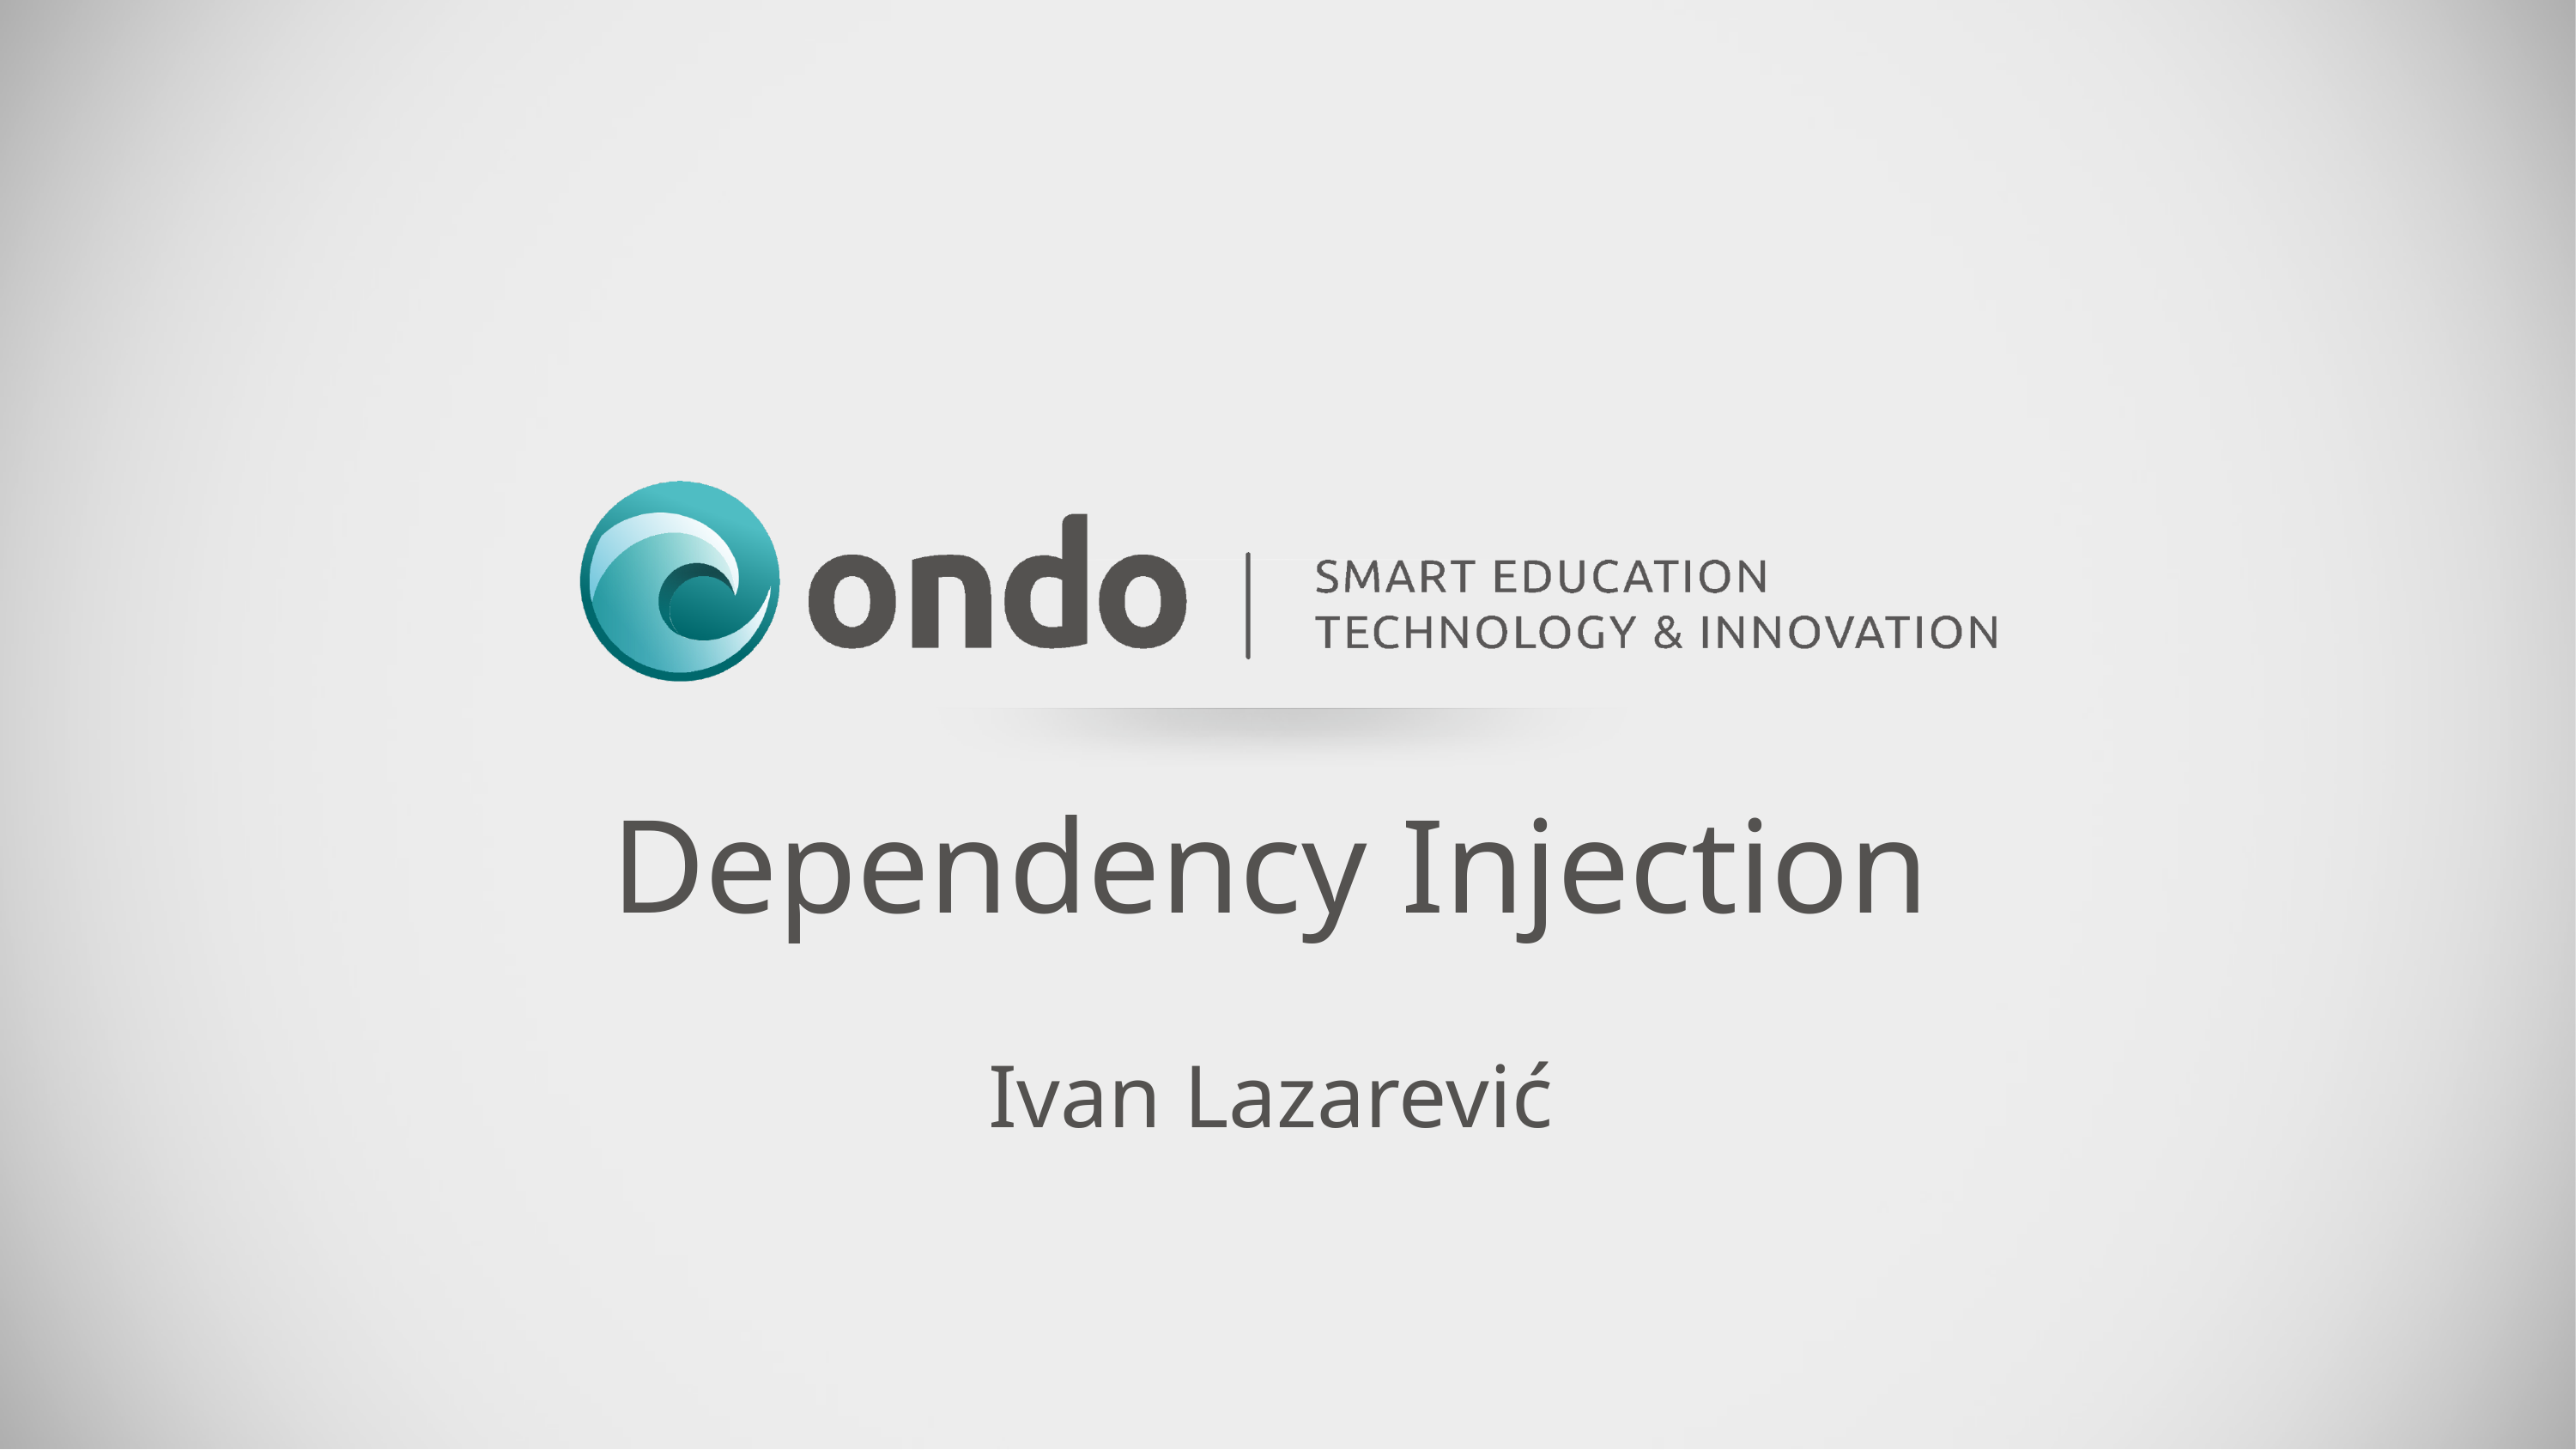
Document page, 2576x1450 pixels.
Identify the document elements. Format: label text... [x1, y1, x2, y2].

text_box Dependency Injection Ivan Lazarević [1449, 778, 2015, 1152]
text_box Dependency Injection Ivan Lazarević [525, 778, 1112, 1152]
picture [0, 0, 2576, 1449]
